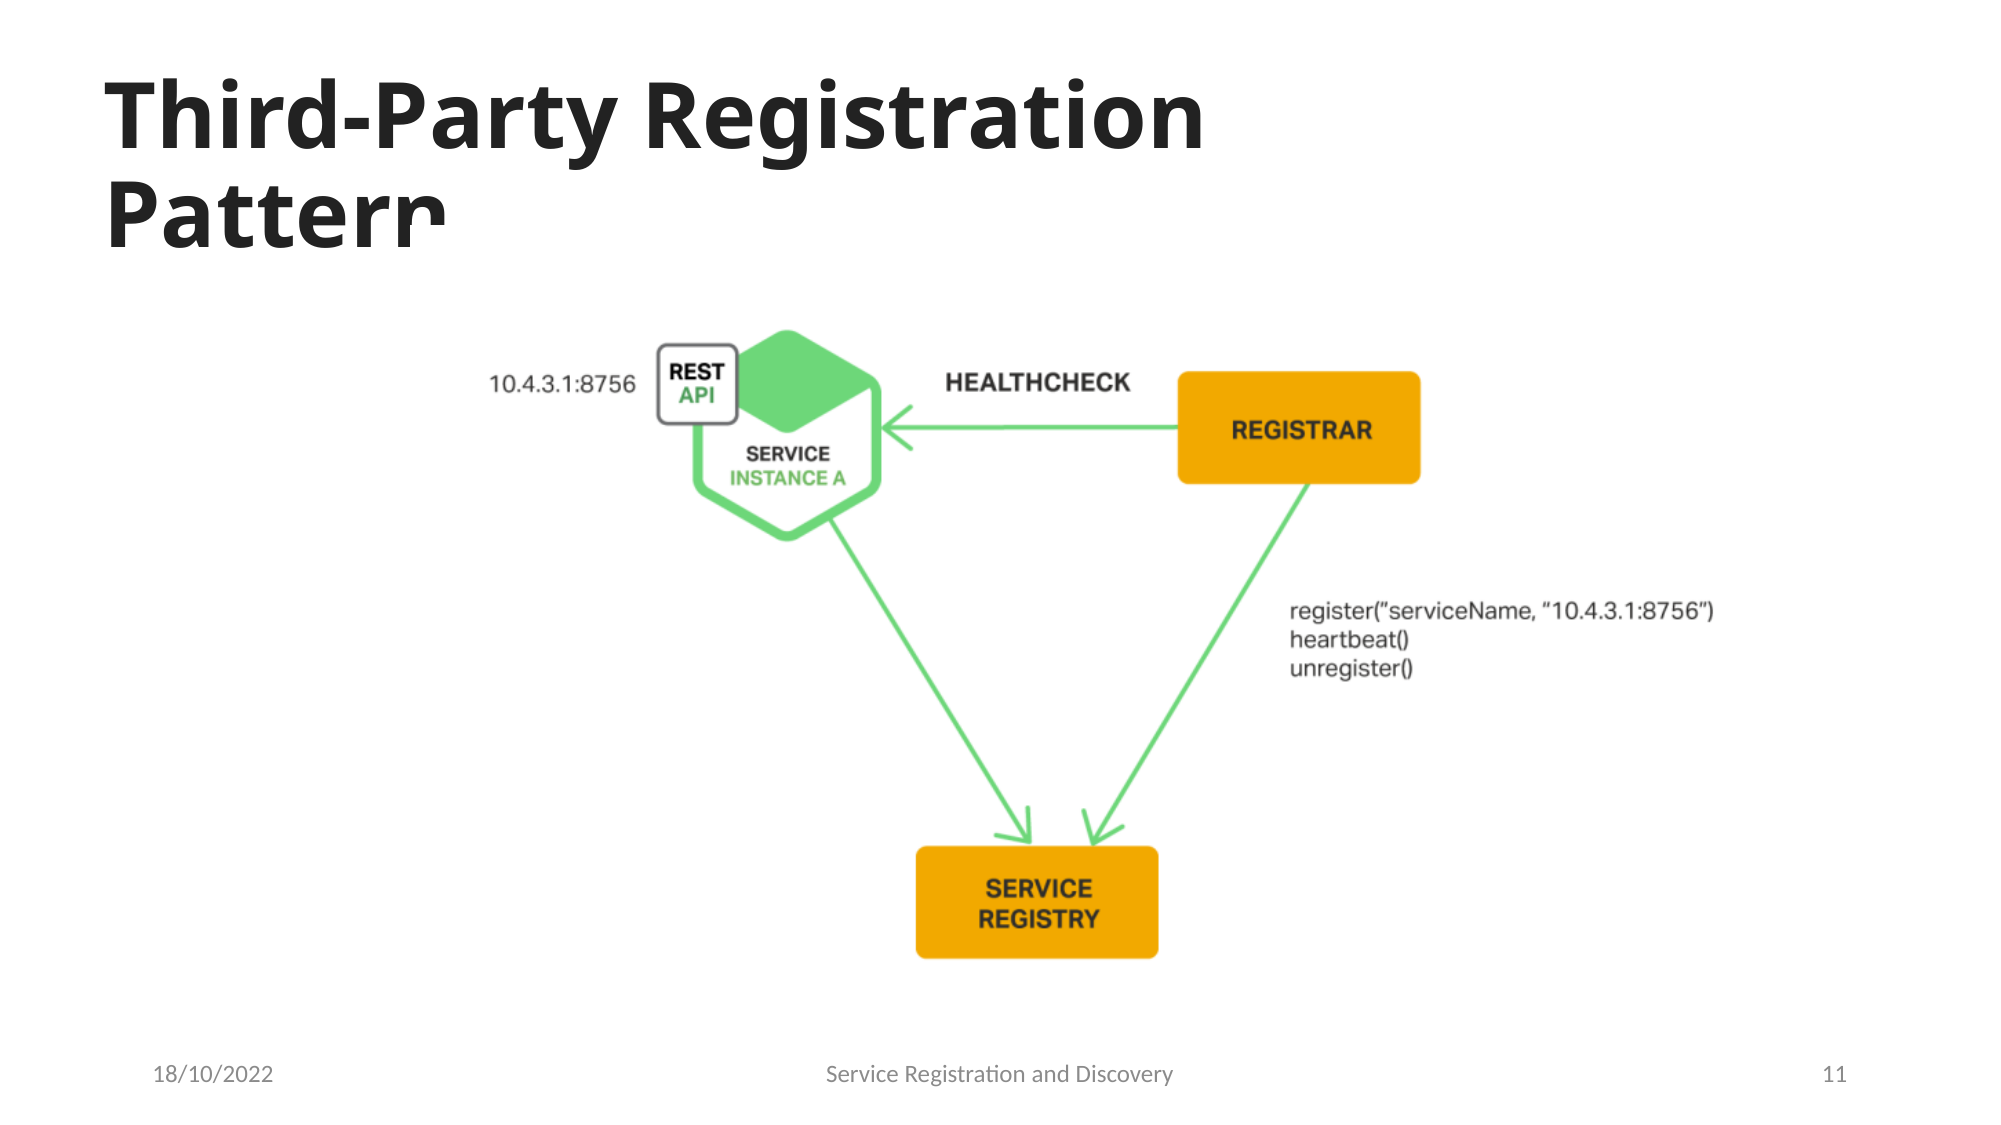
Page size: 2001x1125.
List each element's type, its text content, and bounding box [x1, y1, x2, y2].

picture [410, 225, 1822, 1043]
slide_number 11 [1412, 1042, 1863, 1103]
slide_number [137, 1042, 588, 1103]
title Third‑Party Registration Pattern [88, 59, 1402, 278]
footer Service Registration and Discovery [662, 1043, 1338, 1103]
